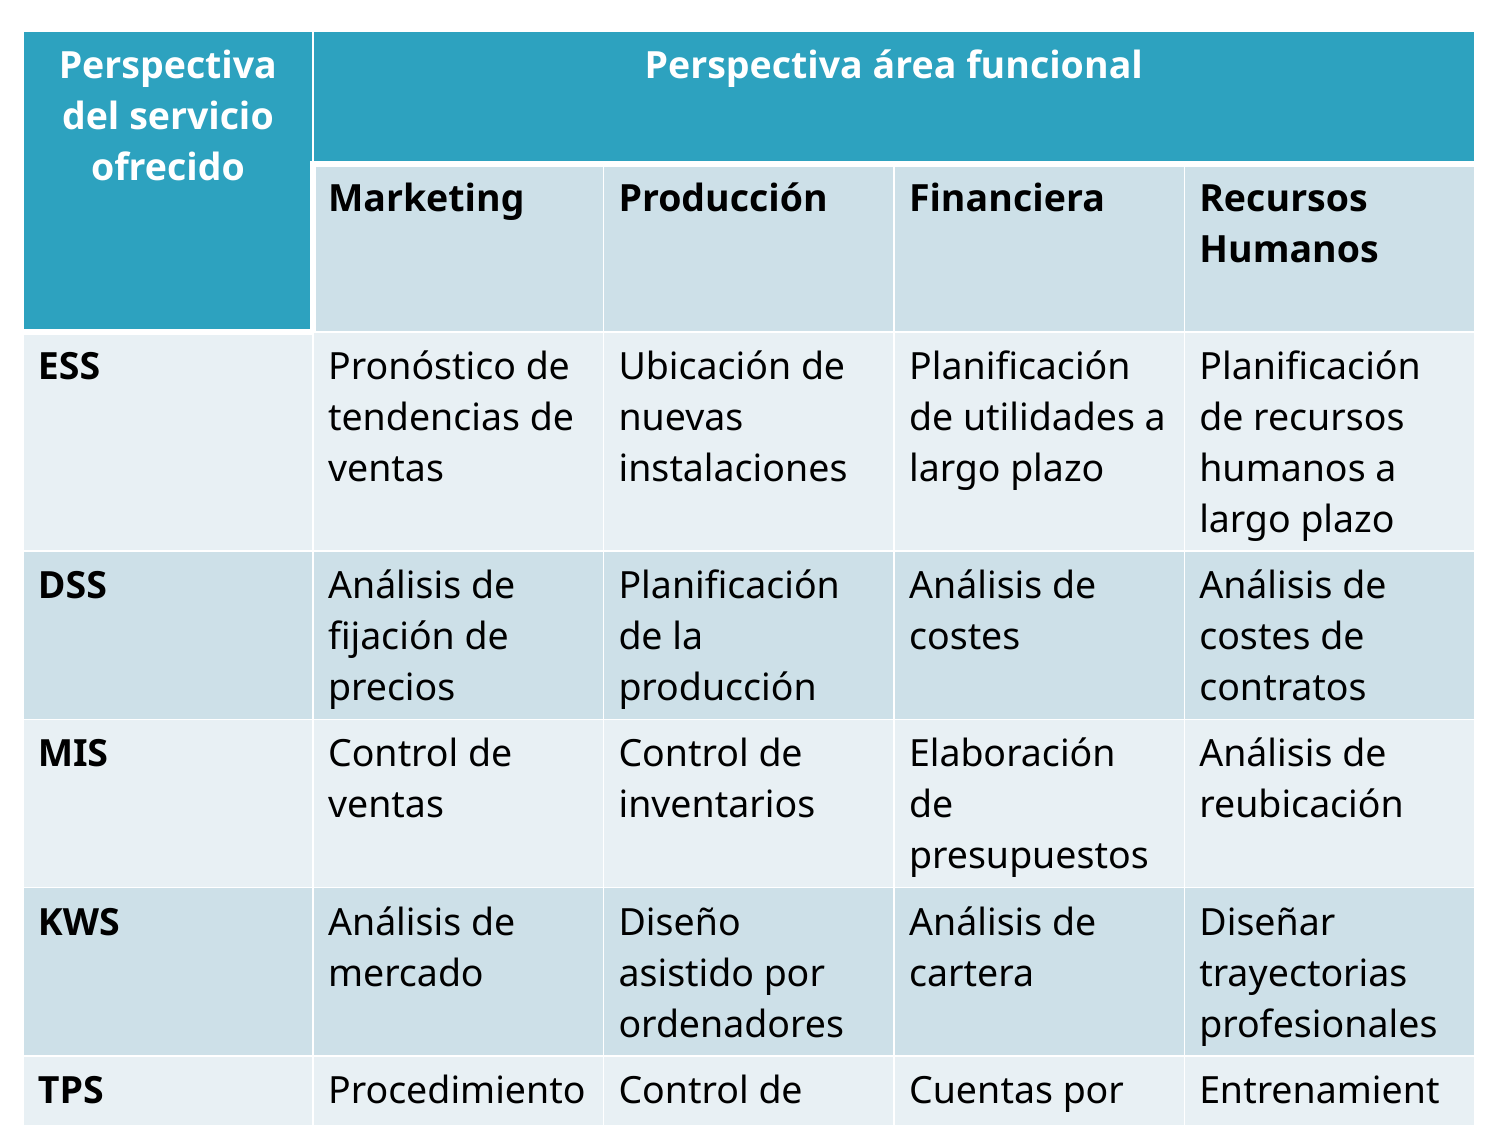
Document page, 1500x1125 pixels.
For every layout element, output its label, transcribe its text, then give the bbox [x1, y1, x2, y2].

table_cell ESS [24, 335, 312, 550]
table_cell Análisis de cartera [895, 888, 1184, 1055]
table_cell Elaboración de presupuestos [895, 720, 1184, 887]
table_cell Procedimiento de pedidos [314, 1057, 603, 1125]
table_cell Ubicación de nuevas instalaciones [604, 333, 893, 550]
table_cell Control de inventarios [604, 720, 893, 887]
table_cell Control de ventas [314, 720, 603, 887]
table_cell Diseño asistido por ordenadores [604, 888, 893, 1055]
table_cell Planificación de la producción [604, 552, 893, 719]
table_cell Planificación de utilidades a largo plazo [895, 333, 1184, 550]
table_cell TPS [24, 1057, 312, 1125]
table_cell DSS [24, 552, 312, 719]
table_cell Entrenamiento y desarrollo [1185, 1057, 1474, 1125]
table_cell Marketing [316, 167, 603, 331]
table_cell Análisis de costes [895, 552, 1184, 719]
table_header Perspectiva del servicio ofrecido [24, 32, 312, 329]
table_cell Recursos Humanos [1185, 167, 1474, 331]
table_cell Análisis de fijación de precios [314, 552, 603, 719]
table_cell Producción [604, 167, 893, 331]
table_cell Financiera [895, 167, 1184, 331]
table_cell Planificación de recursos humanos a largo plazo [1185, 333, 1474, 550]
table_cell Control de máquinas [604, 1057, 893, 1125]
table_cell MIS [24, 720, 312, 887]
table_cell Análisis de mercado [314, 888, 603, 1055]
table_cell Cuentas por cobrar [895, 1057, 1184, 1125]
table_cell Análisis de reubicación [1185, 720, 1474, 887]
table_cell Diseñar trayectorias profesionales [1185, 888, 1474, 1055]
table_cell Pronóstico de tendencias de ventas [314, 333, 603, 550]
table_cell KWS [24, 888, 312, 1055]
table_cell Análisis de costes de contratos [1185, 552, 1474, 719]
table_header Perspectiva área funcional [314, 32, 1474, 161]
